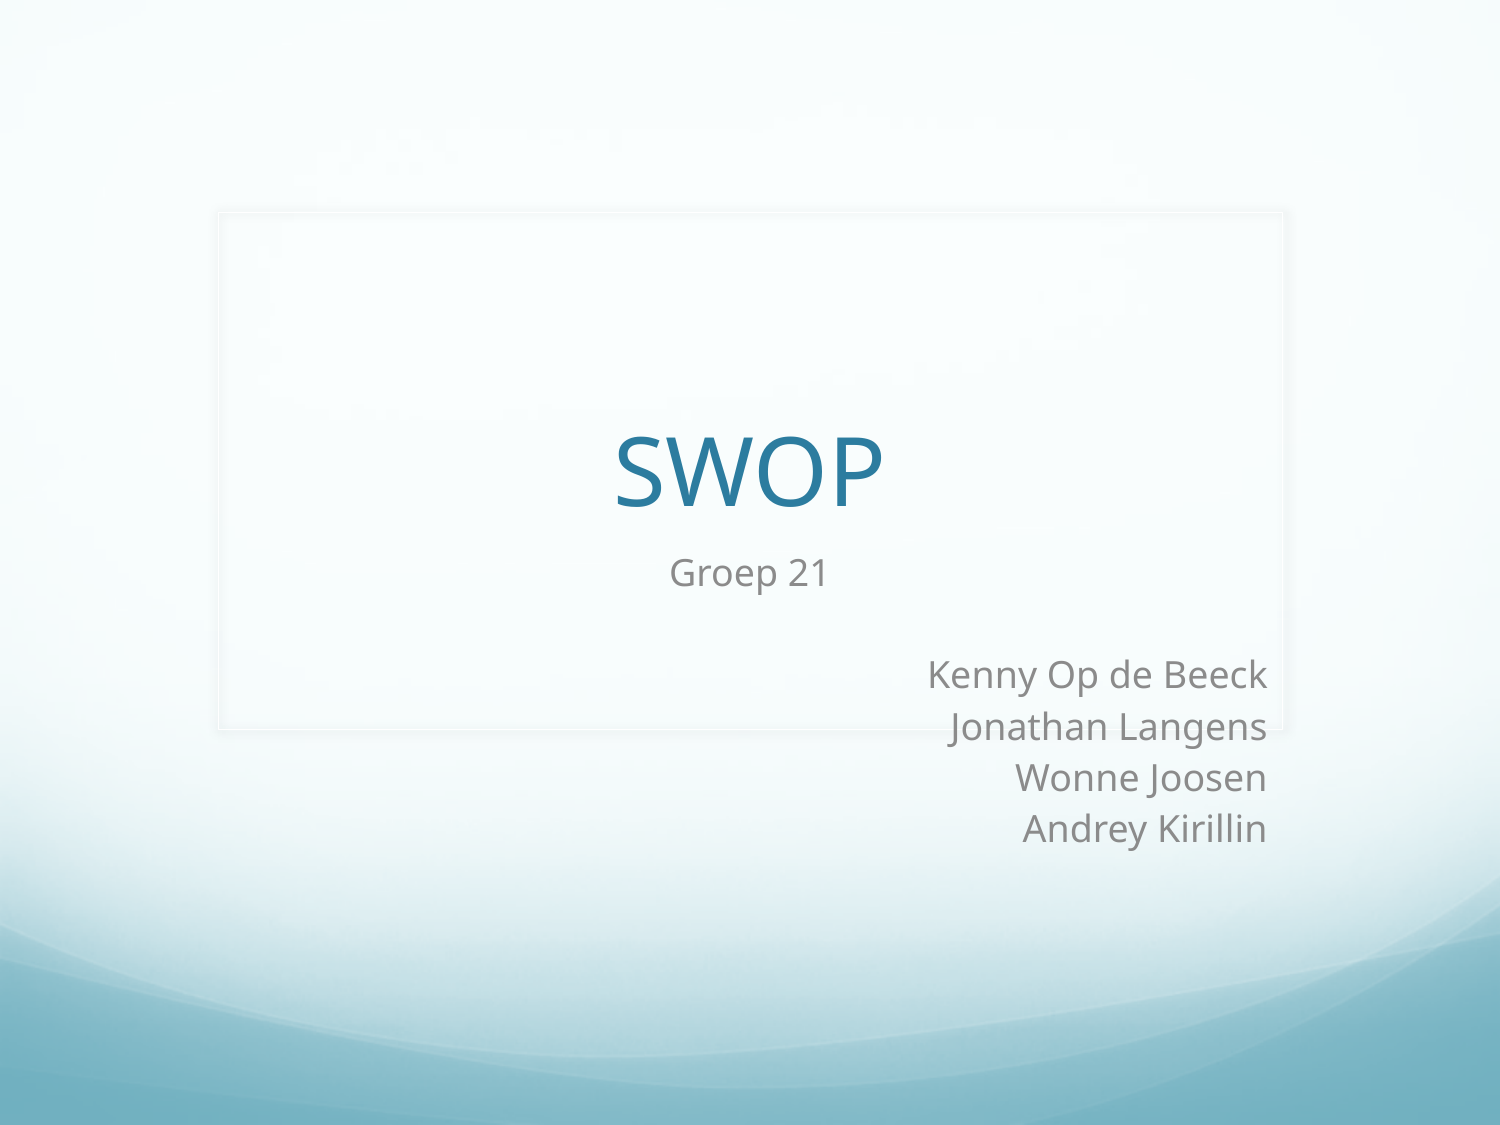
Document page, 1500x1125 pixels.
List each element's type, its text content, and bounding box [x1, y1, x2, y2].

subtitle Groep 21 Kenny Op de Beeck Jonathan Langens Wonne Joosen Andrey Kirillin [217, 541, 1283, 899]
title SWOP [217, 249, 1283, 533]
